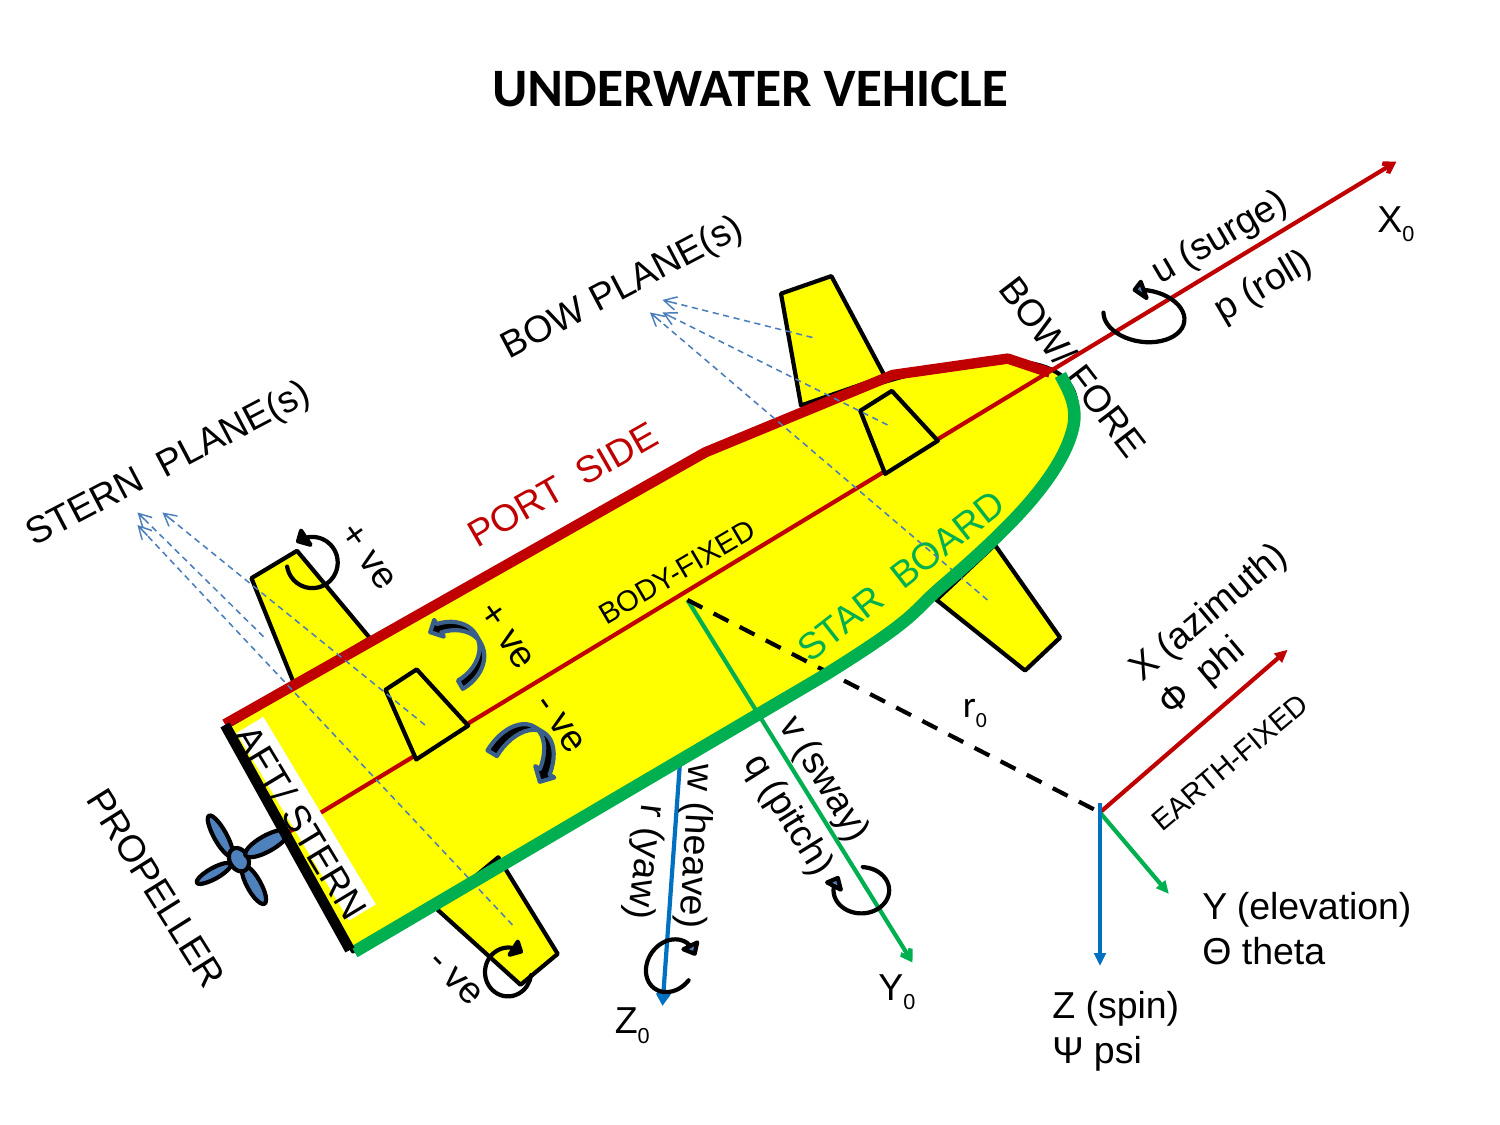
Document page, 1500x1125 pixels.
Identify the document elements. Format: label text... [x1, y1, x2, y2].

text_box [649, 312, 988, 601]
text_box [137, 512, 160, 524]
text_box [224, 724, 351, 951]
text_box X0 [1401, 187, 1438, 254]
text_box Y0 [863, 990, 966, 1022]
text_box Z (spin) Ψ psi [1037, 990, 1213, 1079]
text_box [662, 299, 813, 309]
text_box PROPELLER [152, 934, 303, 1093]
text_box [1104, 812, 1169, 894]
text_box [137, 524, 513, 926]
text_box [687, 820, 913, 963]
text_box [190, 161, 1397, 983]
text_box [1099, 649, 1288, 813]
text_box PROPELLER [65, 763, 132, 902]
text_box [662, 763, 681, 1006]
text_box Z0 [600, 990, 788, 1055]
text_box STERN PLANE(s) [0, 416, 185, 567]
title UNDERWATER VEHICLE [75, 45, 1425, 125]
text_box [162, 512, 426, 523]
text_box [687, 599, 1101, 813]
text_box [505, 990, 527, 999]
text_box Y (elevation) Θ theta [1401, 874, 1438, 980]
text_box - ve [431, 990, 514, 1031]
